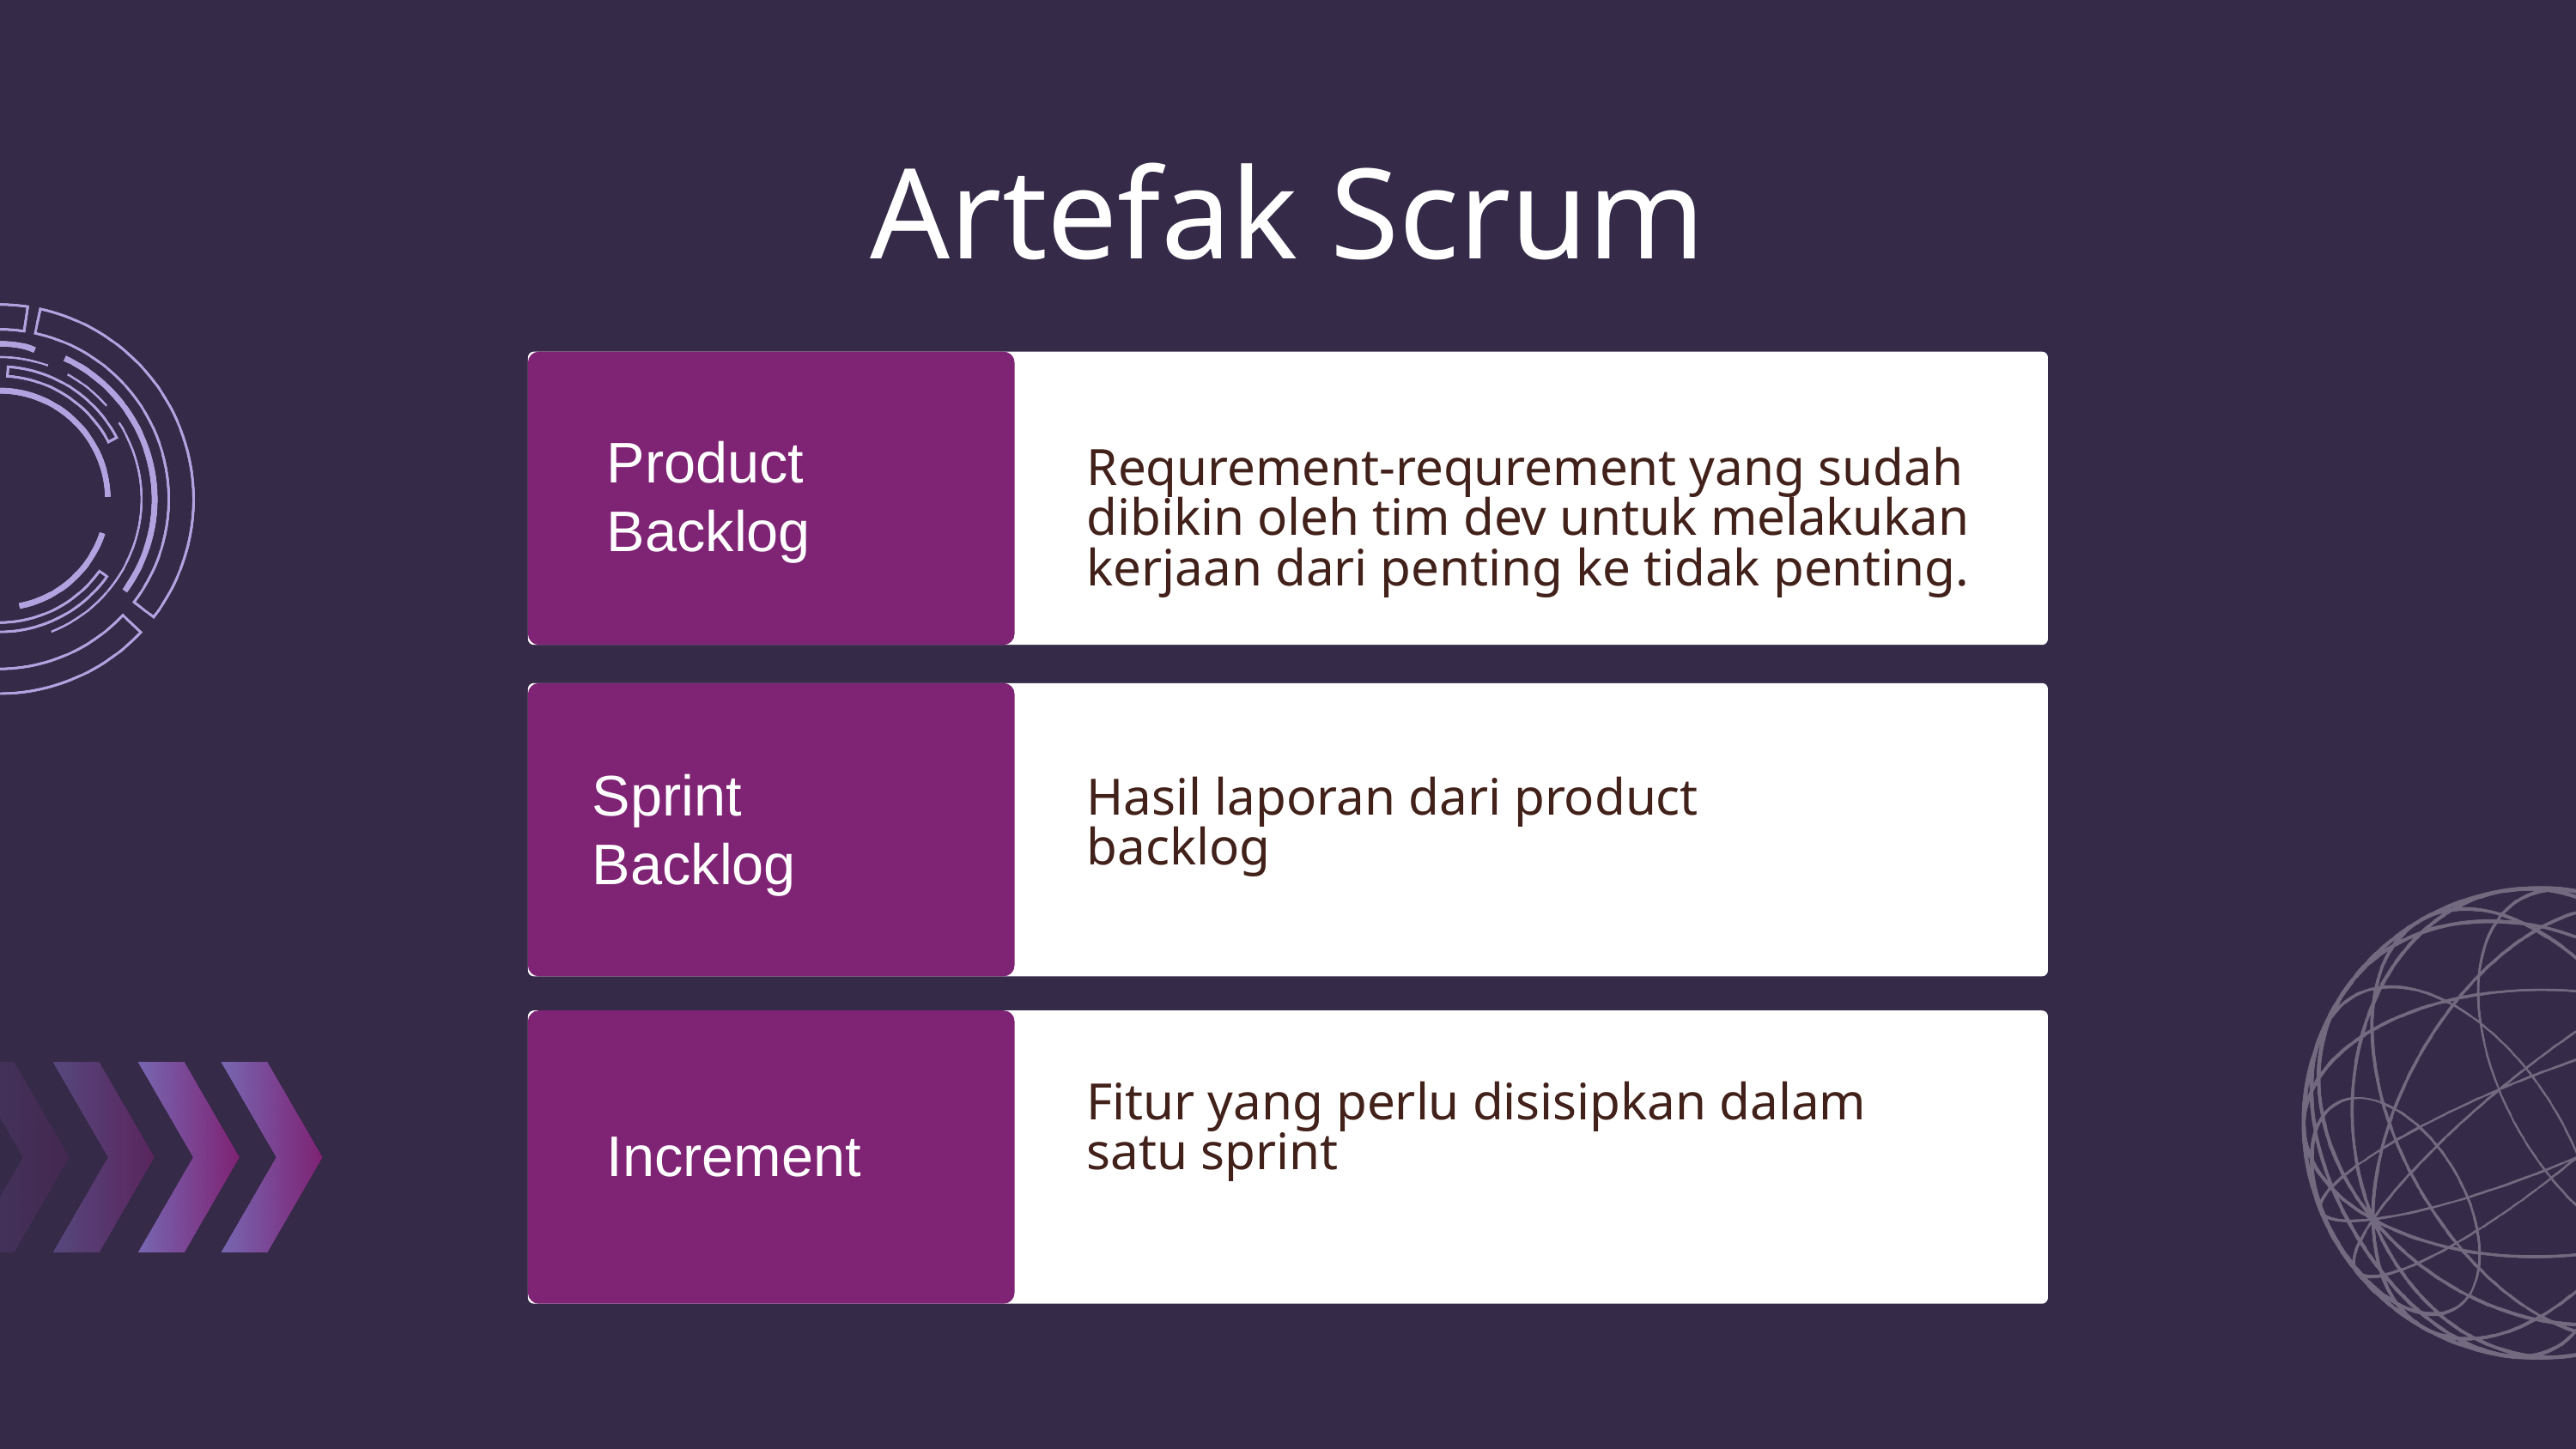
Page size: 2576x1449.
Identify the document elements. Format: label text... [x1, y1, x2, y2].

text_box [0, 1062, 323, 1252]
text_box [1015, 351, 2049, 646]
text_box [1015, 682, 2049, 977]
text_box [527, 1009, 1015, 1304]
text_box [527, 682, 1015, 977]
text_box [0, 301, 197, 695]
text_box Artefak Scrum [504, 161, 2072, 284]
text_box [2301, 886, 2576, 1360]
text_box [1015, 1009, 2049, 1304]
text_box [527, 351, 1015, 646]
